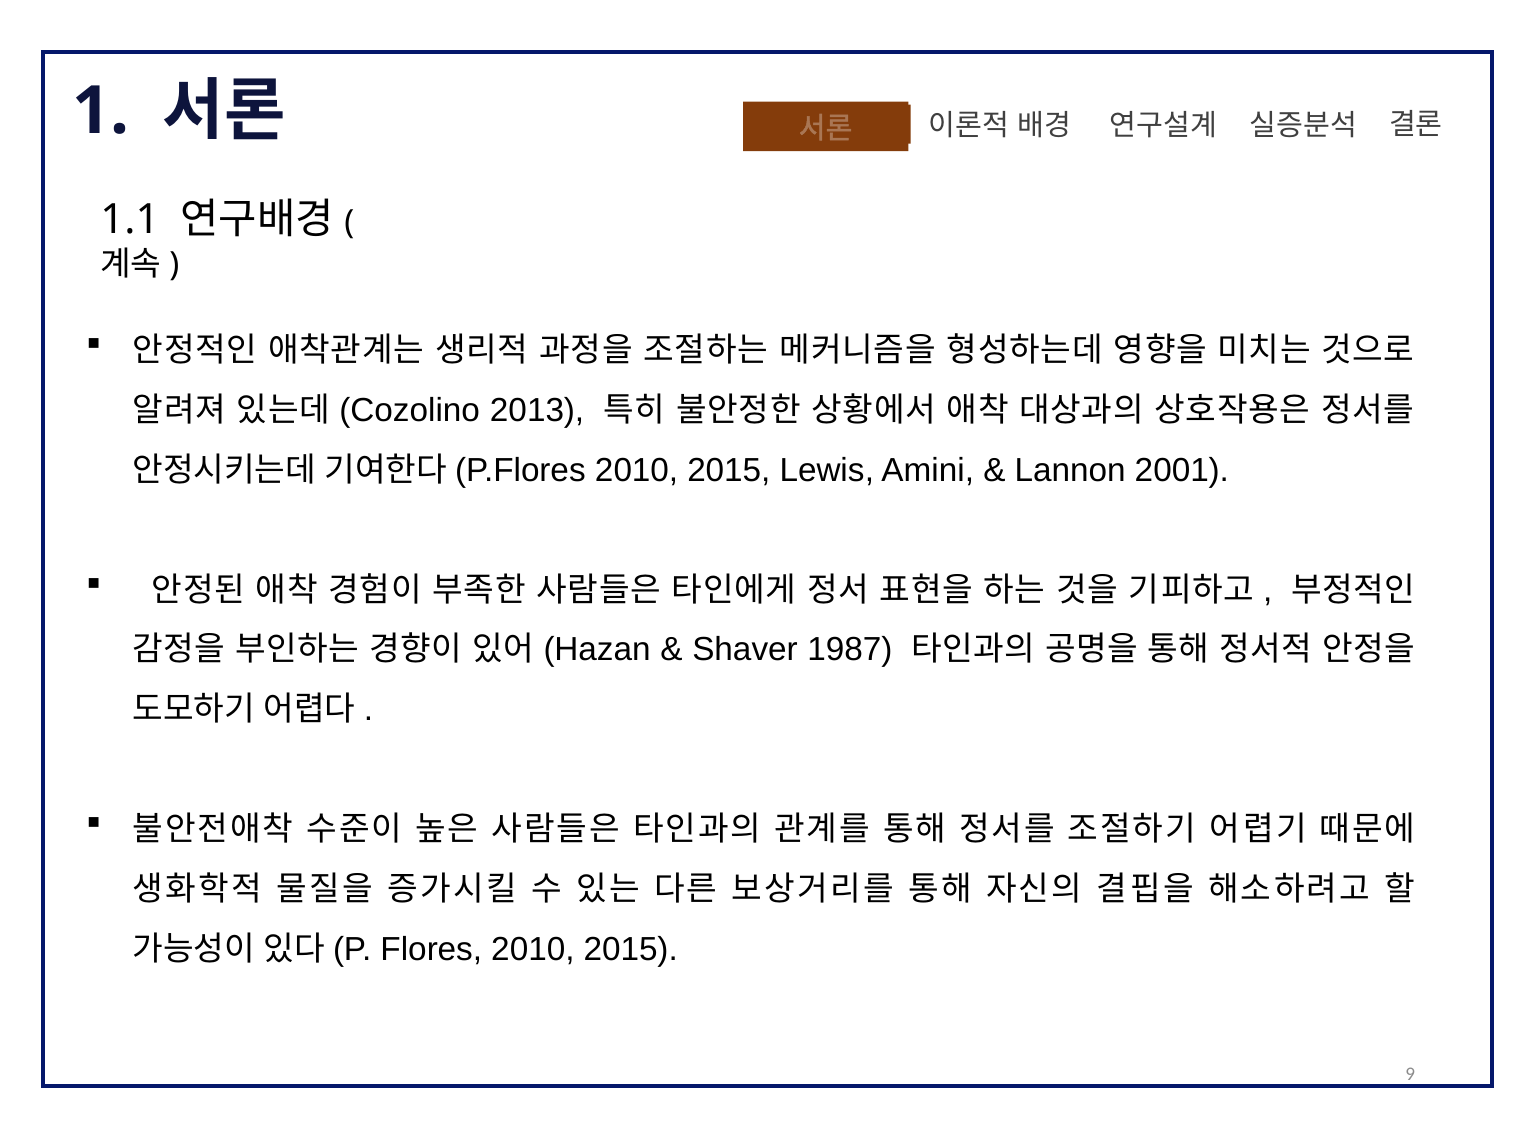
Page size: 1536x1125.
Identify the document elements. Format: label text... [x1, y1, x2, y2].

text_box 안정적인 애착관계는 생리적 과정을 조절하는 메커니즘을 형성하는데 영향을 미치는 것으로 알려져 있는데(Cozolino 2013), 특히 불안정한 상황에서 애착 대상과의 상호작용은 정서를 안정시키는데 기여한다(P.Flores 2010, 2015, Lewis, Amini, & Lannon 2001). 안정된 애착 경험이 부족한 사람들은 타인에게 정서 표현을 하는 것을 기피하고, 부정적인 감정을 부인하는 경향이 있어(Hazan & Shaver 1987) 타인과의 공명을 통해 정서적 안정을 도모하기 어렵다. 불안전애착 수준이 높은 사람들은 타인과의 관계를 통해 정서를 조절하기 어렵기 때문에 생화학적 물질을 증가시킬 수 있는 다른 보상거리를 통해 자신의 결핍을 해소하려고 할 가능성이 있다(P. Flores, 2010, 2015). [71, 300, 1431, 975]
text_box 결론 [1314, 97, 1504, 148]
text_box 실증분석 [1252, 98, 1399, 149]
text_box 연구설계 [1062, 98, 1252, 149]
slide_number 9 [1084, 1042, 1431, 1103]
text_box 이론적 배경 [905, 98, 1062, 149]
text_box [743, 101, 911, 153]
text_box [42, 51, 1493, 1087]
text_box 1.1 연구배경(계속) [85, 184, 427, 289]
text_box 1. 서론 [57, 59, 455, 155]
